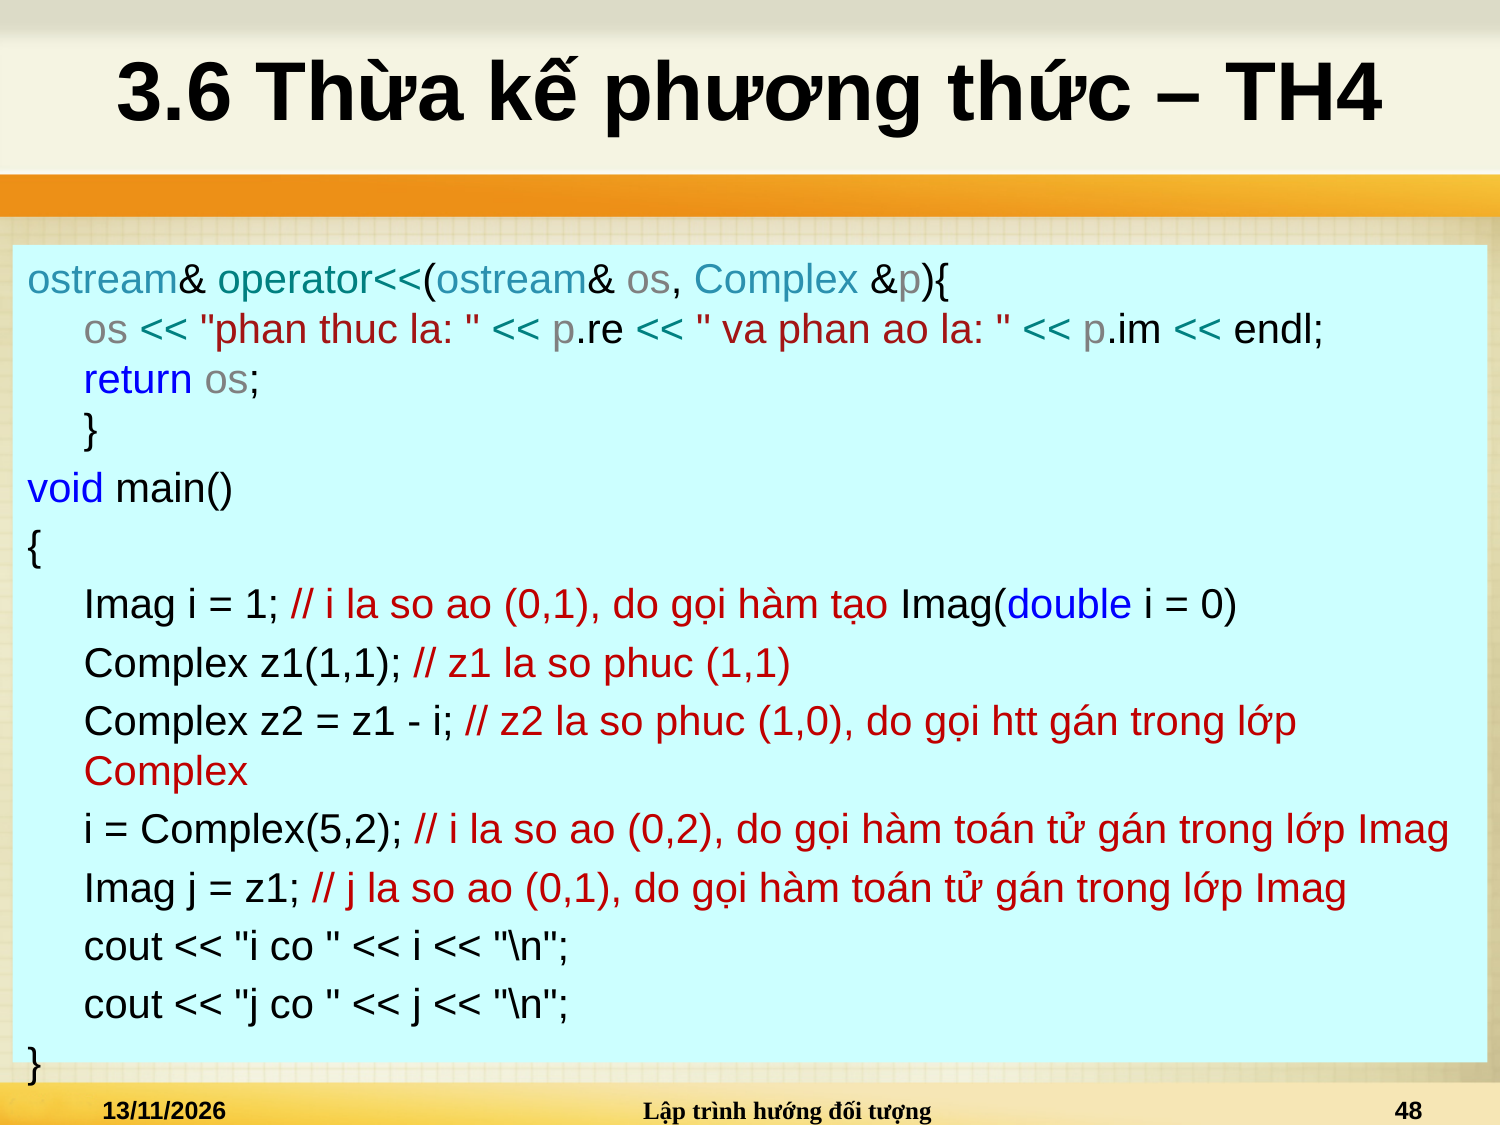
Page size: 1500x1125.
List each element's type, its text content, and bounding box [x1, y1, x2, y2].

slide_number 48 [1087, 1087, 1438, 1125]
title 3.6 Thừa kế phương thức – TH4 [0, 0, 1500, 175]
text_box ostream& operator<<(ostream& os, Complex &p){ os << "phan thuc la: " << p.re << " va phan ao la: " << p.im << endl; return os; } void main() { Imag i = 1; // i la so ao (0,1), do gọi hàm tạo Imag(double i = 0) Complex z1(1,1); // z1 la so phuc (1,1) Complex z2 = z1 - i; // z2 la so phuc (1,0), do gọi htt gán trong lớp Complex i = Complex(5,2); // i la so ao (0,2), do gọi hàm toán tử gán trong lớp Imag Imag j = z1; // j la so ao (0,1), do gọi hàm toán tử gán trong lớp Imag cout << "i co " << i << "\n"; cout << "j co " << j << "\n"; } [12, 244, 1488, 1063]
picture [0, 175, 1500, 1125]
footer Lập trình hướng đối tượng [549, 1087, 1025, 1125]
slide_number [87, 1087, 438, 1125]
